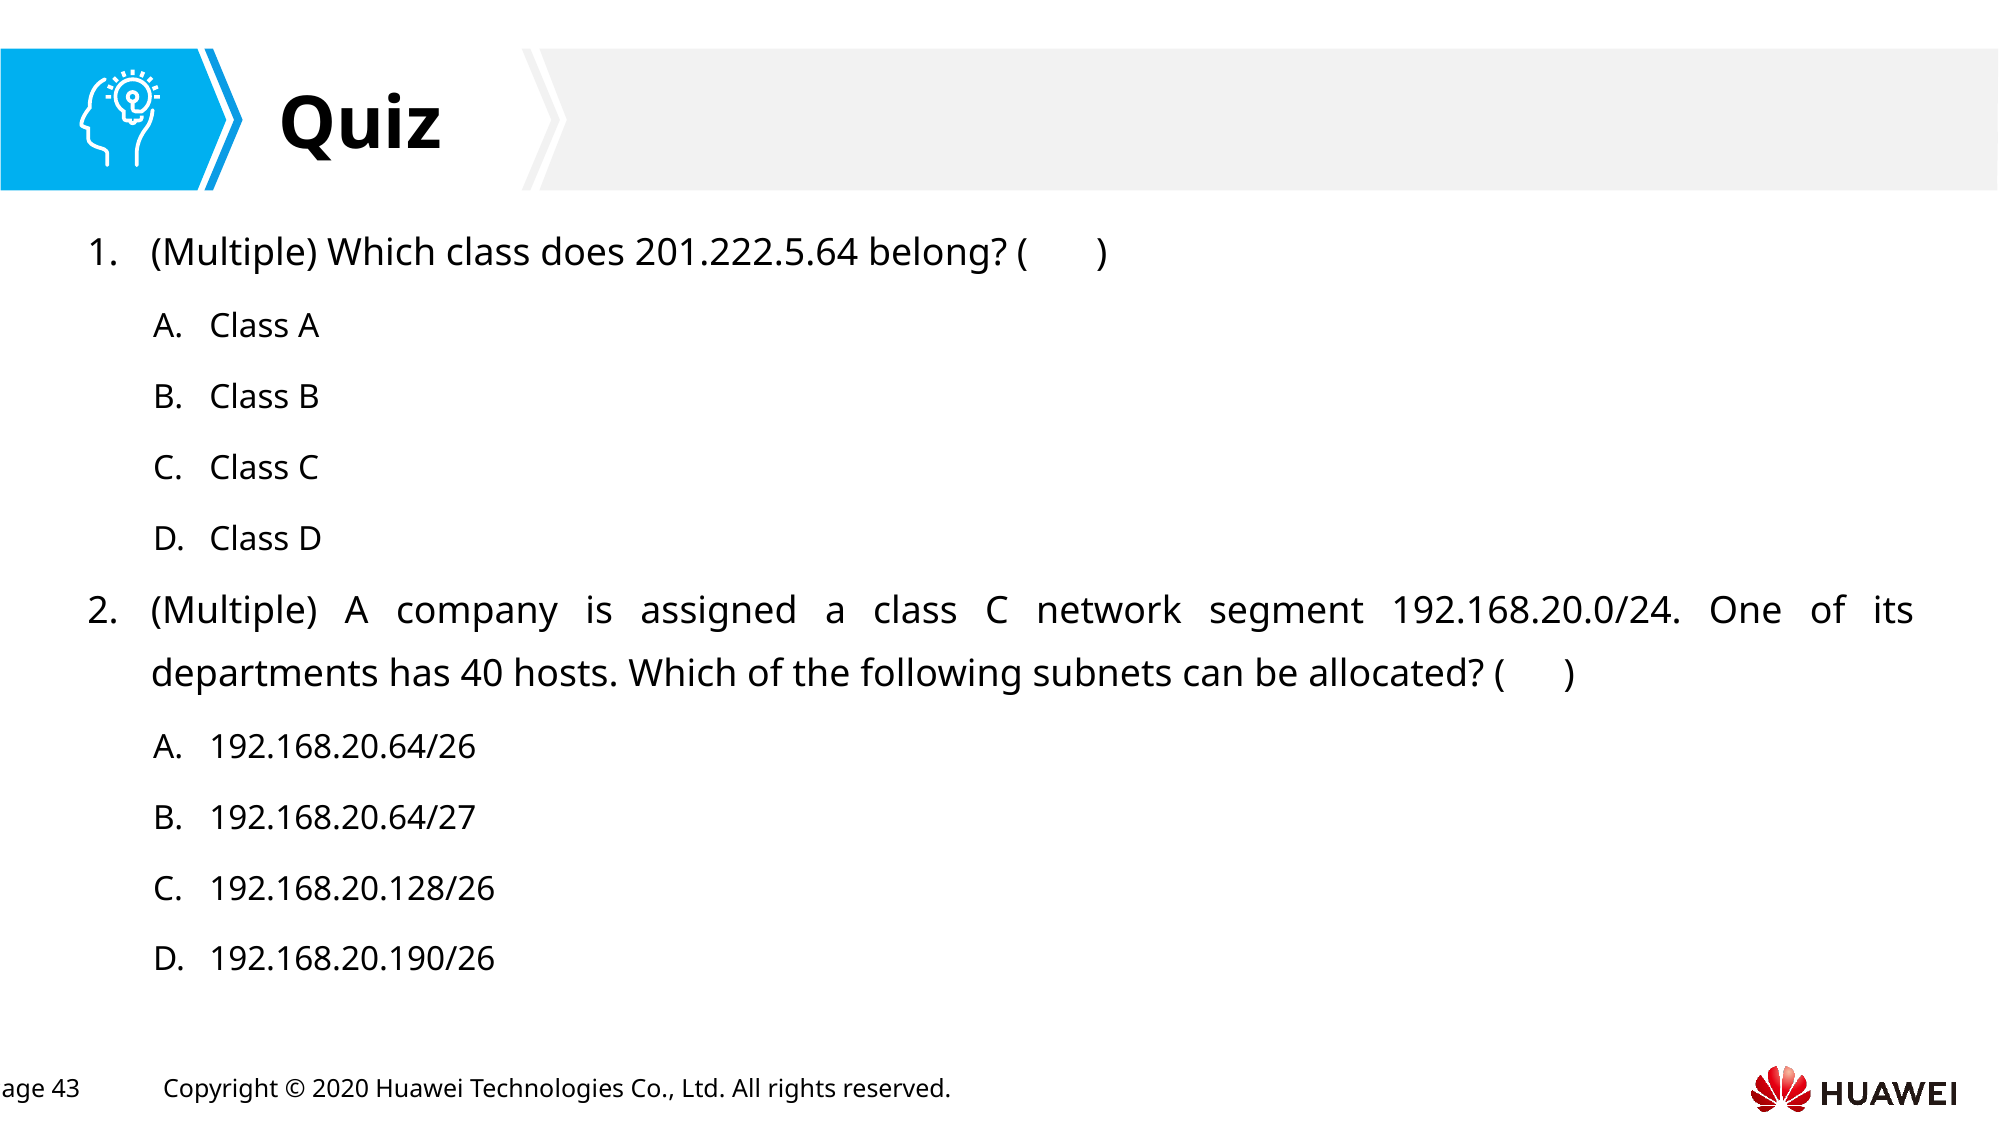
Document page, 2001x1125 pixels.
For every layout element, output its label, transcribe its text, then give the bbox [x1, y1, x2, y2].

picture [1751, 1066, 1956, 1112]
list (Multiple) Which class does 201.222.5.64 belong? ( ) Class A Class B Class C Class D (Multiple) A company is assigned a class C network segment 192.168.20.0/24. One of its departments has 40 hosts. Which of the following subnets can be allocated? ( ) 192.168.20.64/26 192.168.20.64/27 192.168.20.128/26 192.168.20.190/26 [73, 203, 1930, 972]
